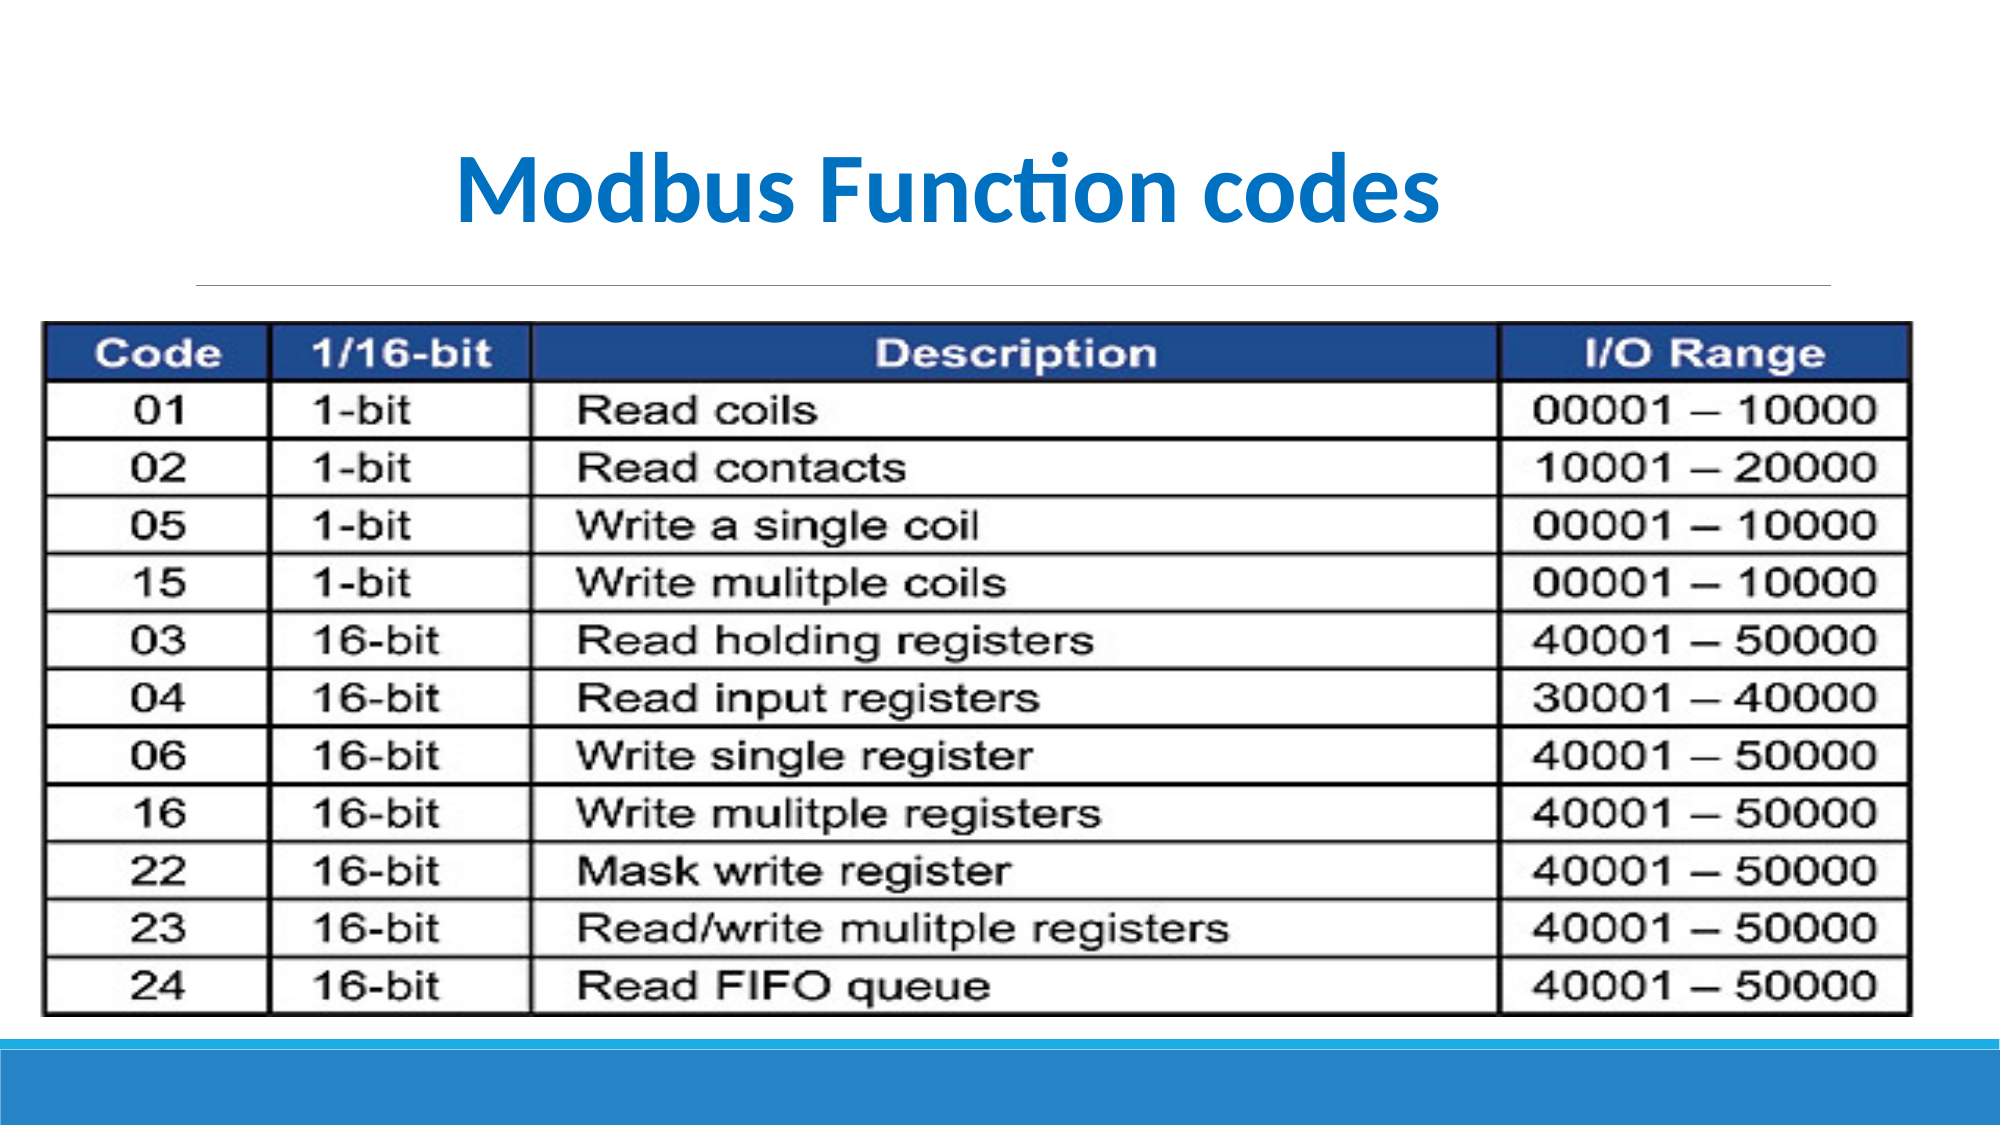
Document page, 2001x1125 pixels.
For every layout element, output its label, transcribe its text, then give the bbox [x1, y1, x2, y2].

picture [39, 320, 1917, 1017]
text_box Modbus Function codes [439, 114, 1458, 250]
